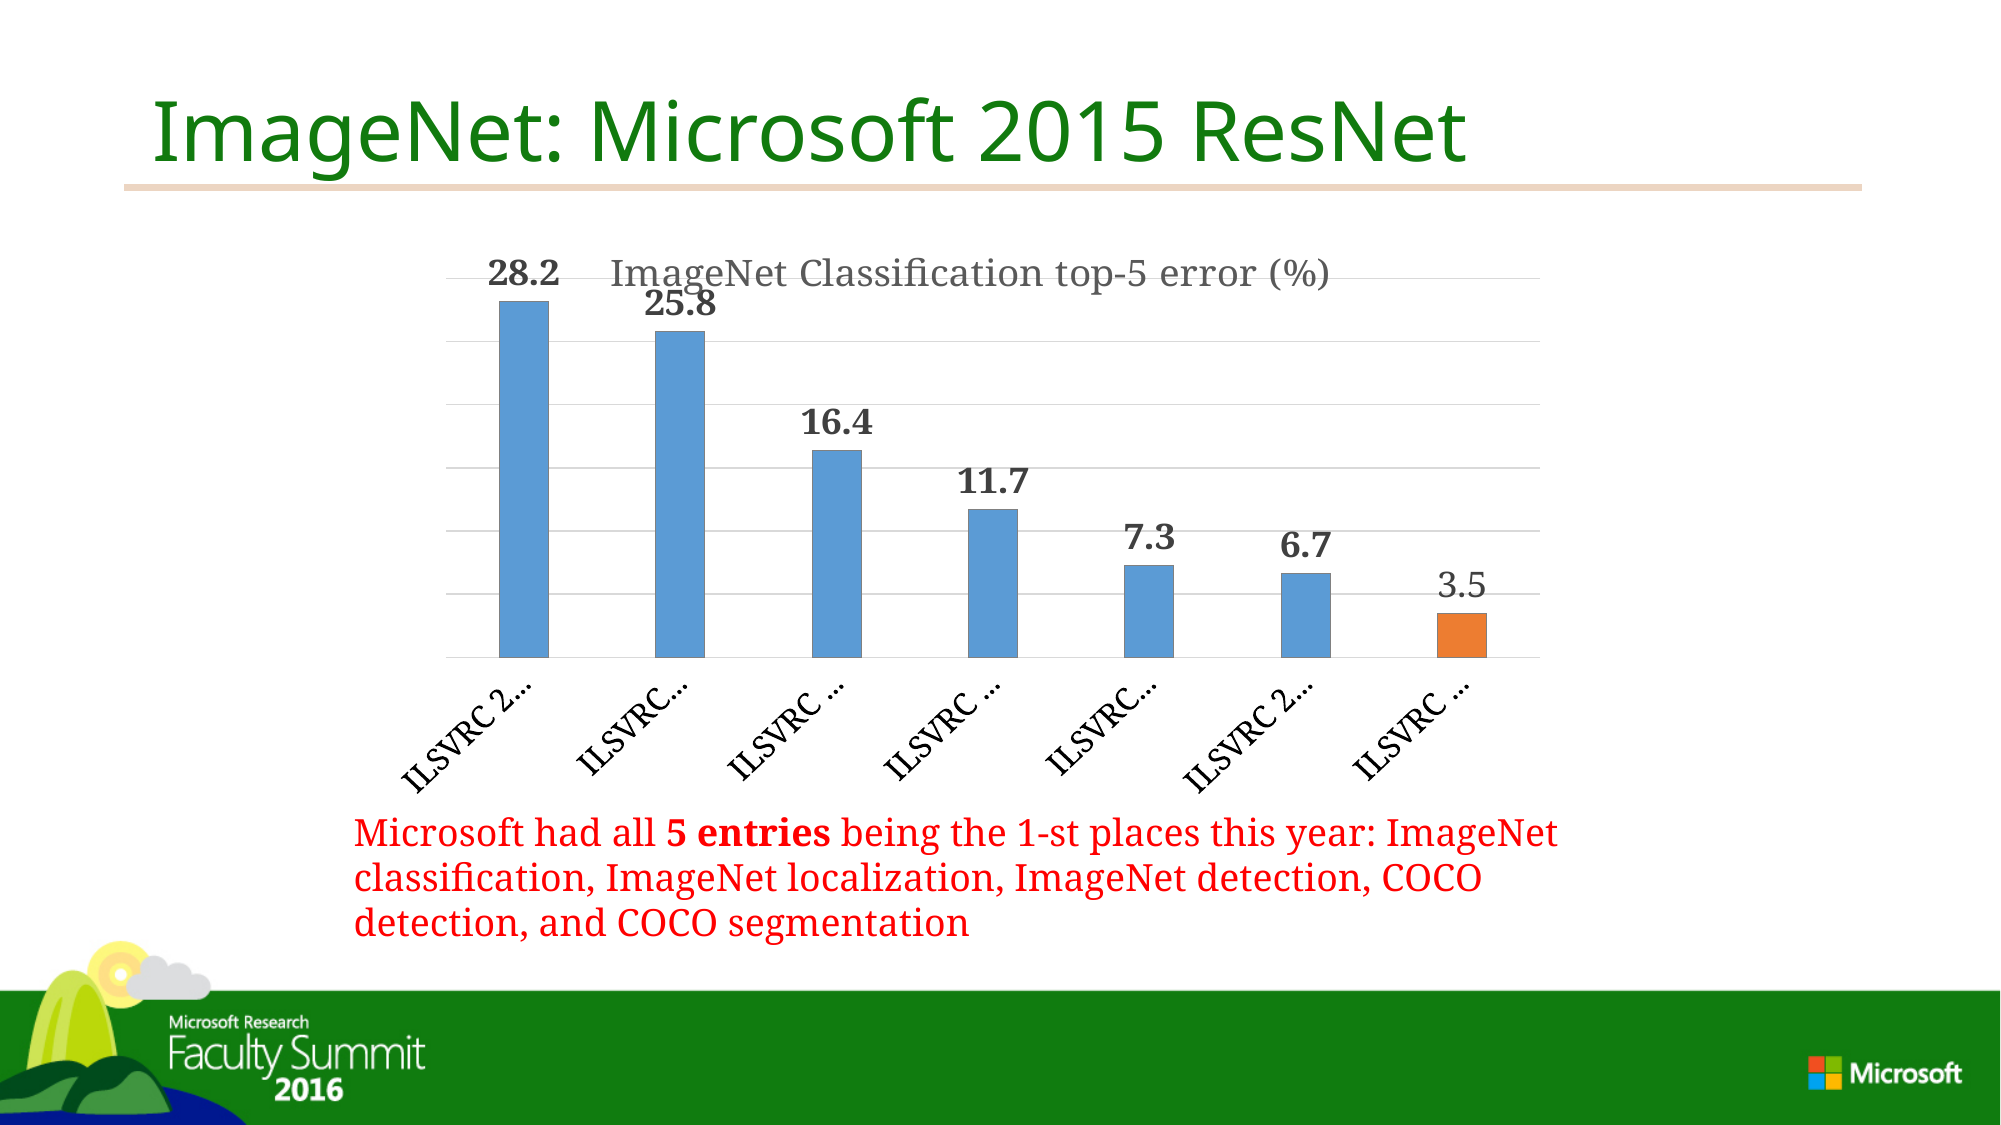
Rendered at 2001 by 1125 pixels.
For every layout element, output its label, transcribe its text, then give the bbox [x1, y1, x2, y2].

picture [0, 0, 2001, 1125]
text_box Microsoft had all 5 entries being the 1-st places this year: ImageNet classification, ImageNet localization, ImageNet detection, COCO detection, and COCO segmentation [339, 801, 1661, 951]
title ImageNet: Microsoft 2015 ResNet [137, 59, 1863, 188]
chart [385, 217, 1558, 802]
